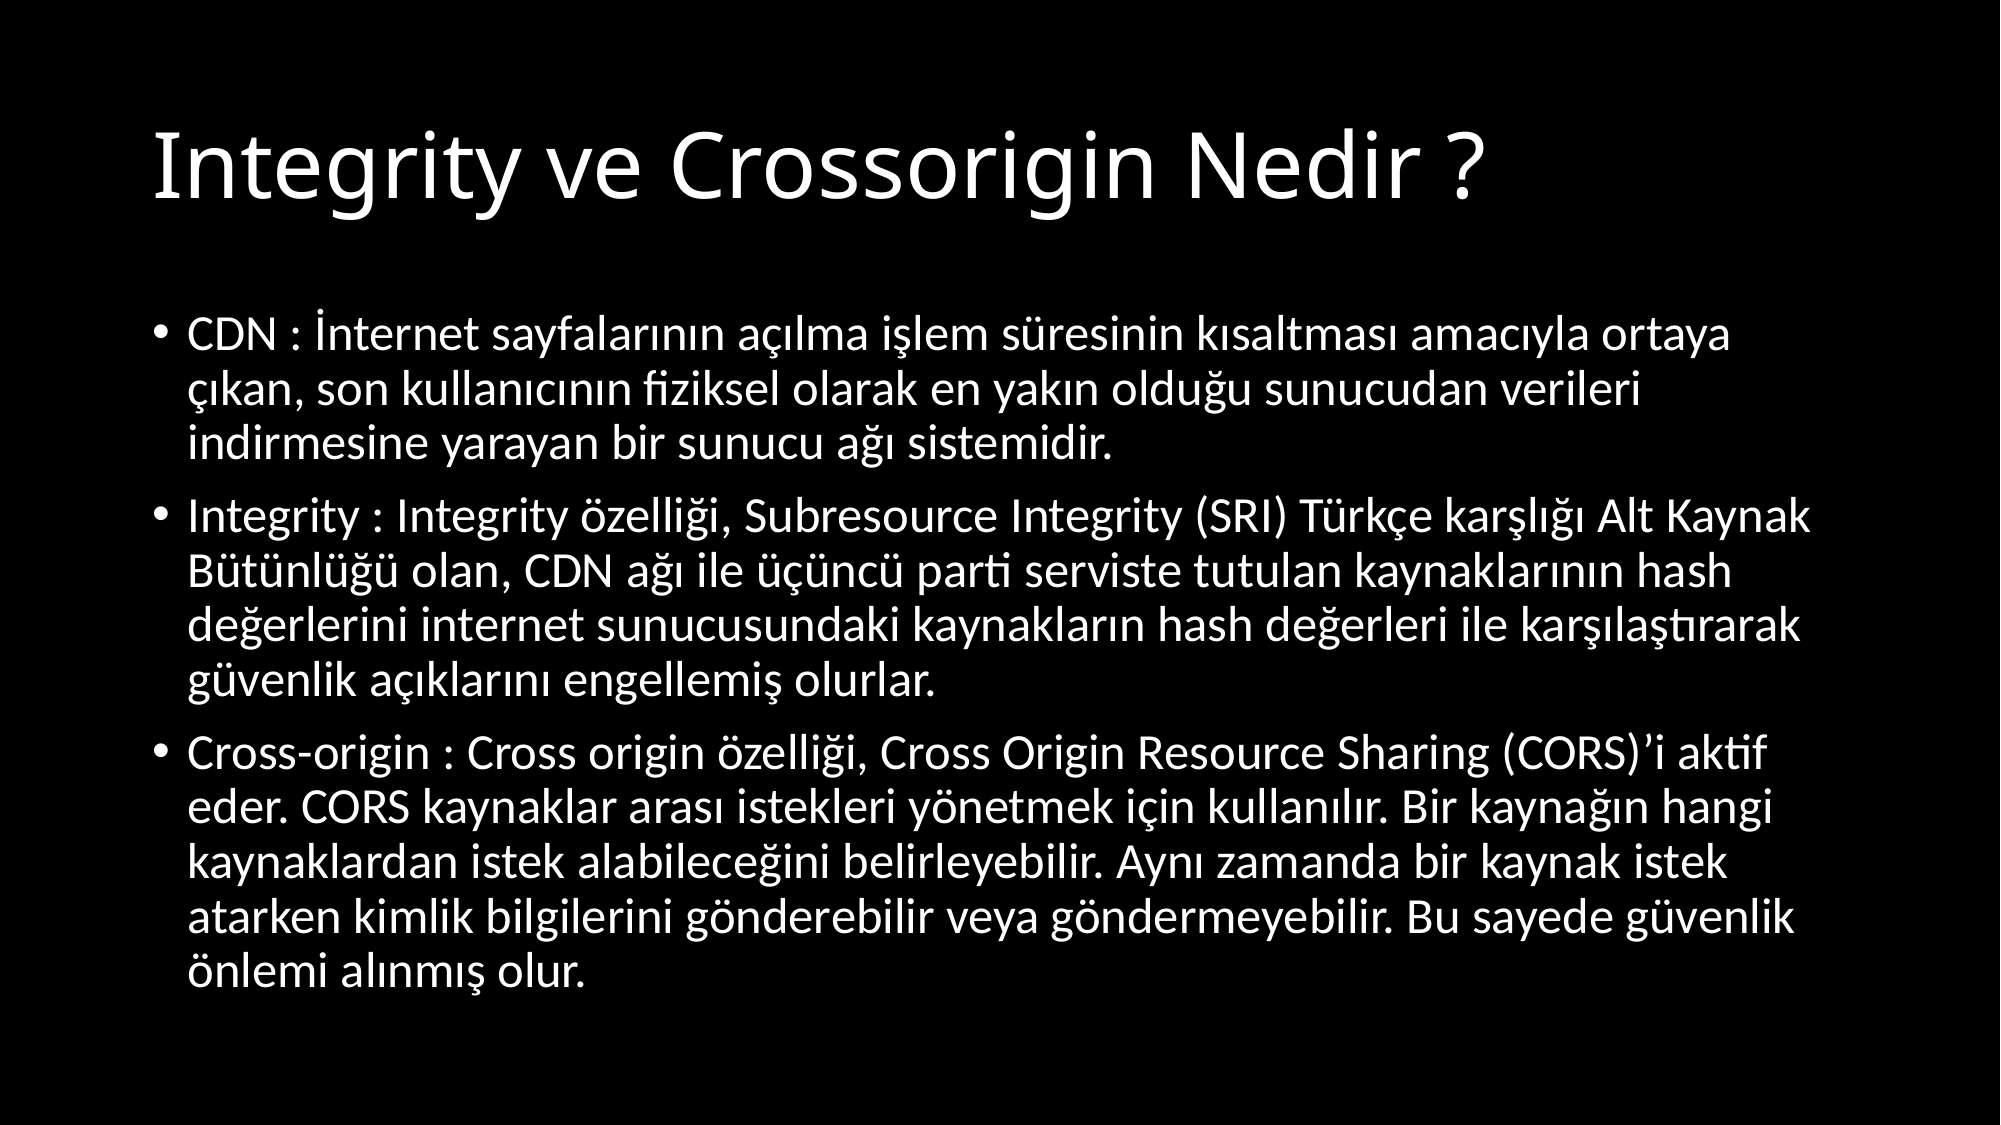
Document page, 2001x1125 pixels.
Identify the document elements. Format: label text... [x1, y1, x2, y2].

list CDN : İnternet sayfalarının açılma işlem süresinin kısaltması amacıyla ortaya çıkan, son kullanıcının fiziksel olarak en yakın olduğu sunucudan verileri indirmesine yarayan bir sunucu ağı sistemidir. Integrity : Integrity özelliği, Subresource Integrity (SRI) Türkçe karşlığı Alt Kaynak Bütünlüğü olan, CDN ağı ile üçüncü parti serviste tutulan kaynaklarının hash değerlerini internet sunucusundaki kaynakların hash değerleri ile karşılaştırarak güvenlik açıklarını engellemiş olurlar. Cross-origin : Cross origin özelliği, Cross Origin Resource Sharing (CORS)’i aktif eder. CORS kaynaklar arası istekleri yönetmek için kullanılır. Bir kaynağın hangi kaynaklardan istek alabileceğini belirleyebilir. Aynı zamanda bir kaynak istek atarken kimlik bilgilerini gönderebilir veya göndermeyebilir. Bu sayede güvenlik önlemi alınmış olur. [137, 299, 1863, 1014]
title Integrity ve Crossorigin Nedir ? [137, 59, 1863, 278]
